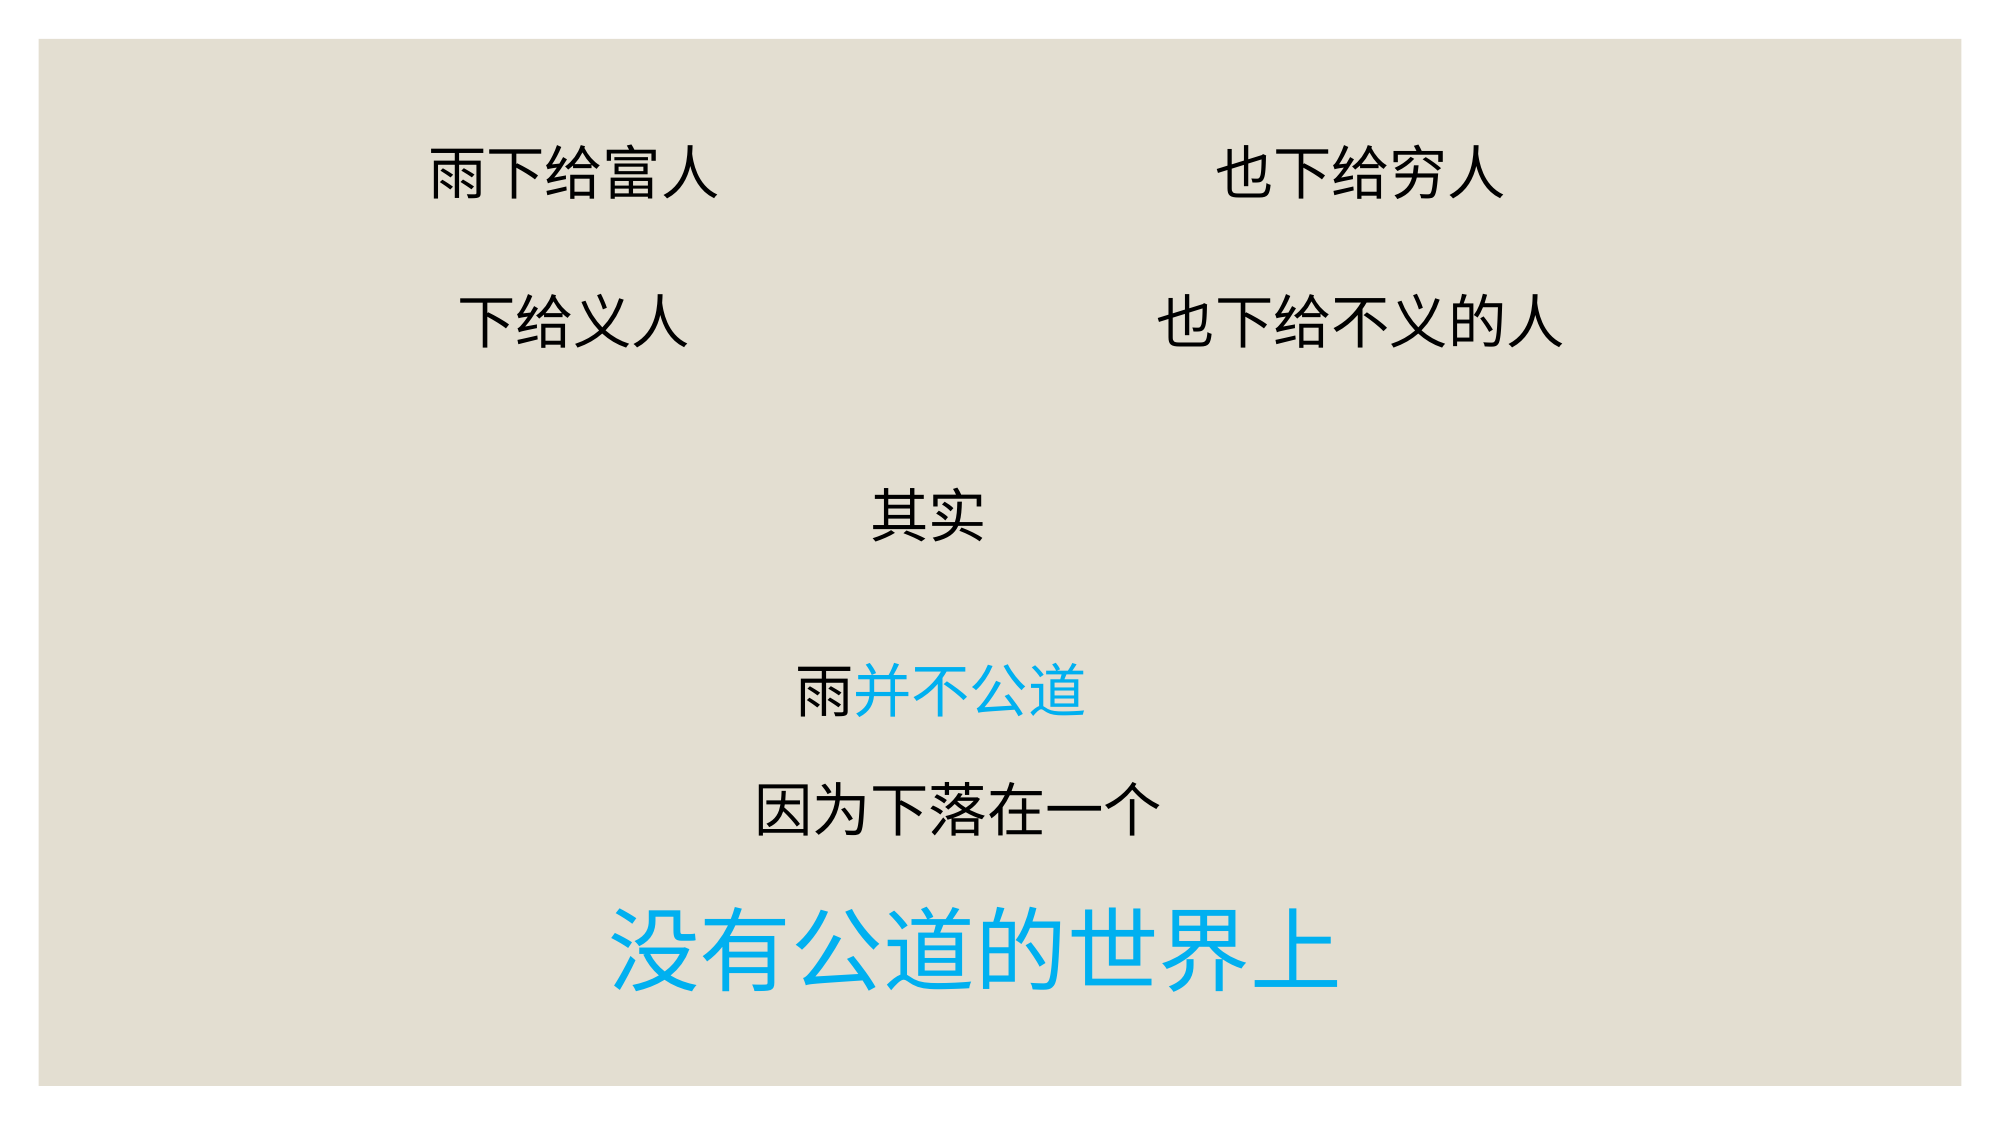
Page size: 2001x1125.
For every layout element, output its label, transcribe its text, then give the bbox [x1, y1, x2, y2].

text_box 因为下落在一个 [739, 765, 1178, 851]
text_box 也下给不义的人 [1142, 277, 1580, 363]
text_box 也下给穷人 [1200, 128, 1522, 214]
text_box 下给义人 [442, 277, 706, 363]
text_box 其实 [855, 471, 1002, 557]
text_box 雨并不公道 [780, 646, 1102, 732]
text_box 雨下给富人 [413, 128, 735, 214]
text_box 没有公道的世界上 [593, 885, 1358, 1010]
